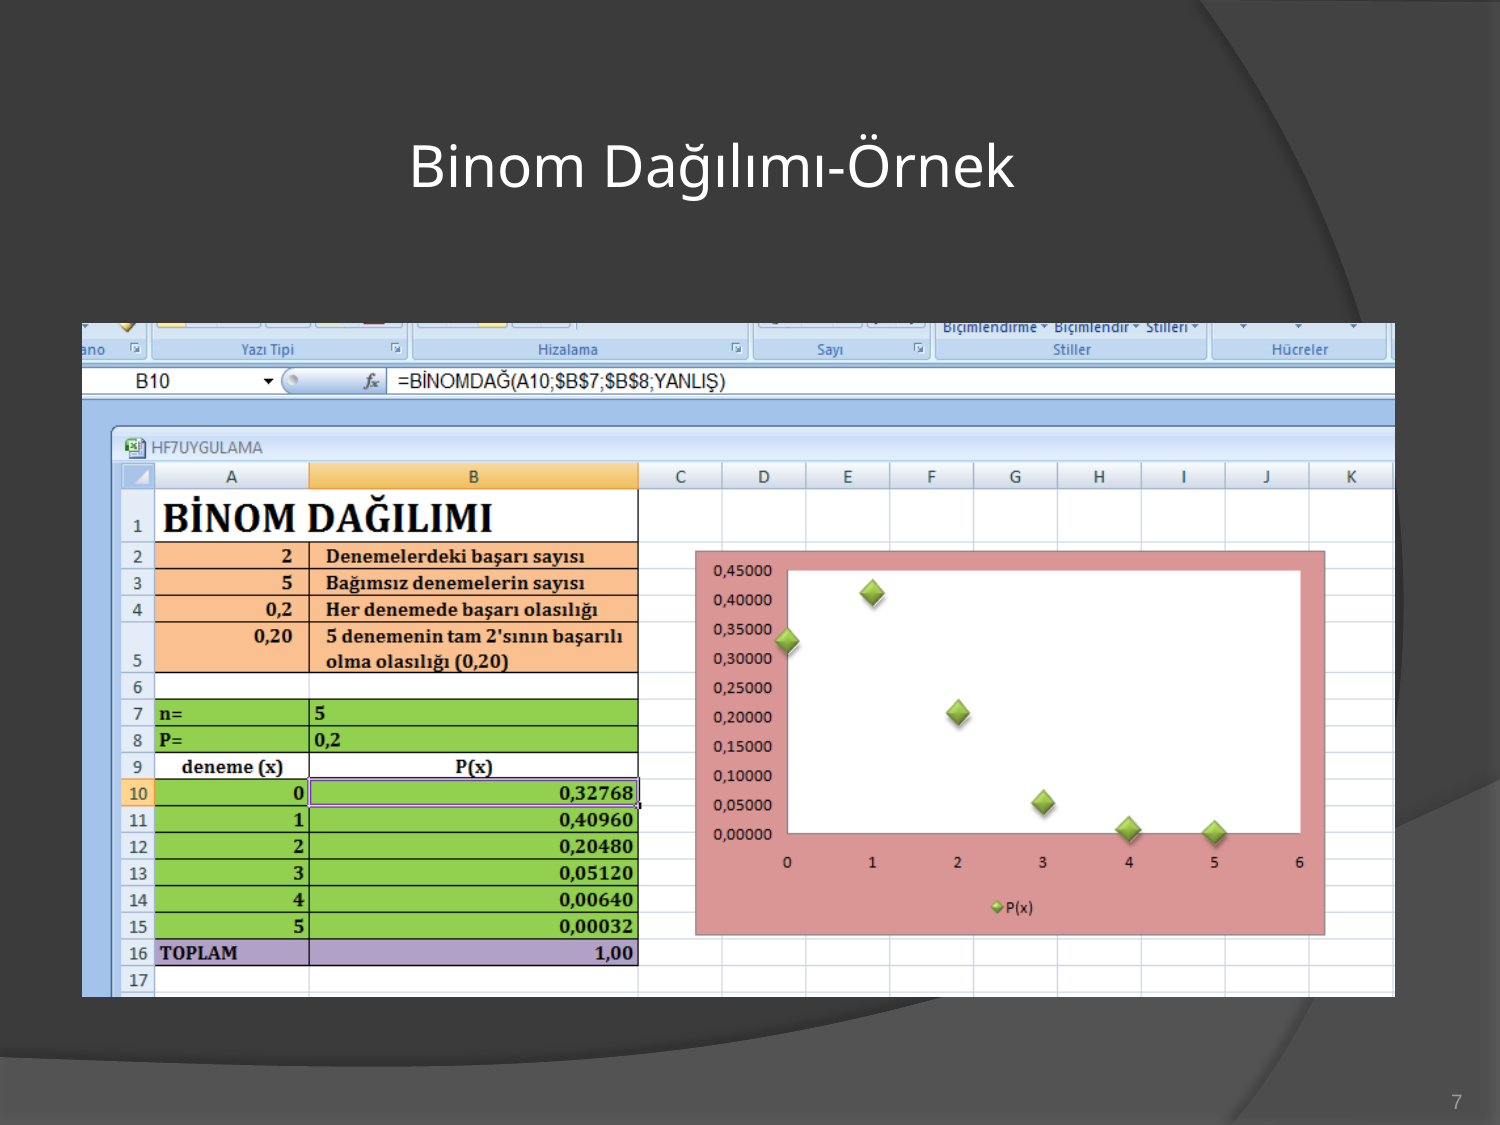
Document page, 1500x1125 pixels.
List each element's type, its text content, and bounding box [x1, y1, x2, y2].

text_box Binom Dağılımı-Örnek [99, 70, 1325, 258]
slide_number 7 [1337, 1053, 1463, 1114]
picture [81, 323, 1395, 997]
